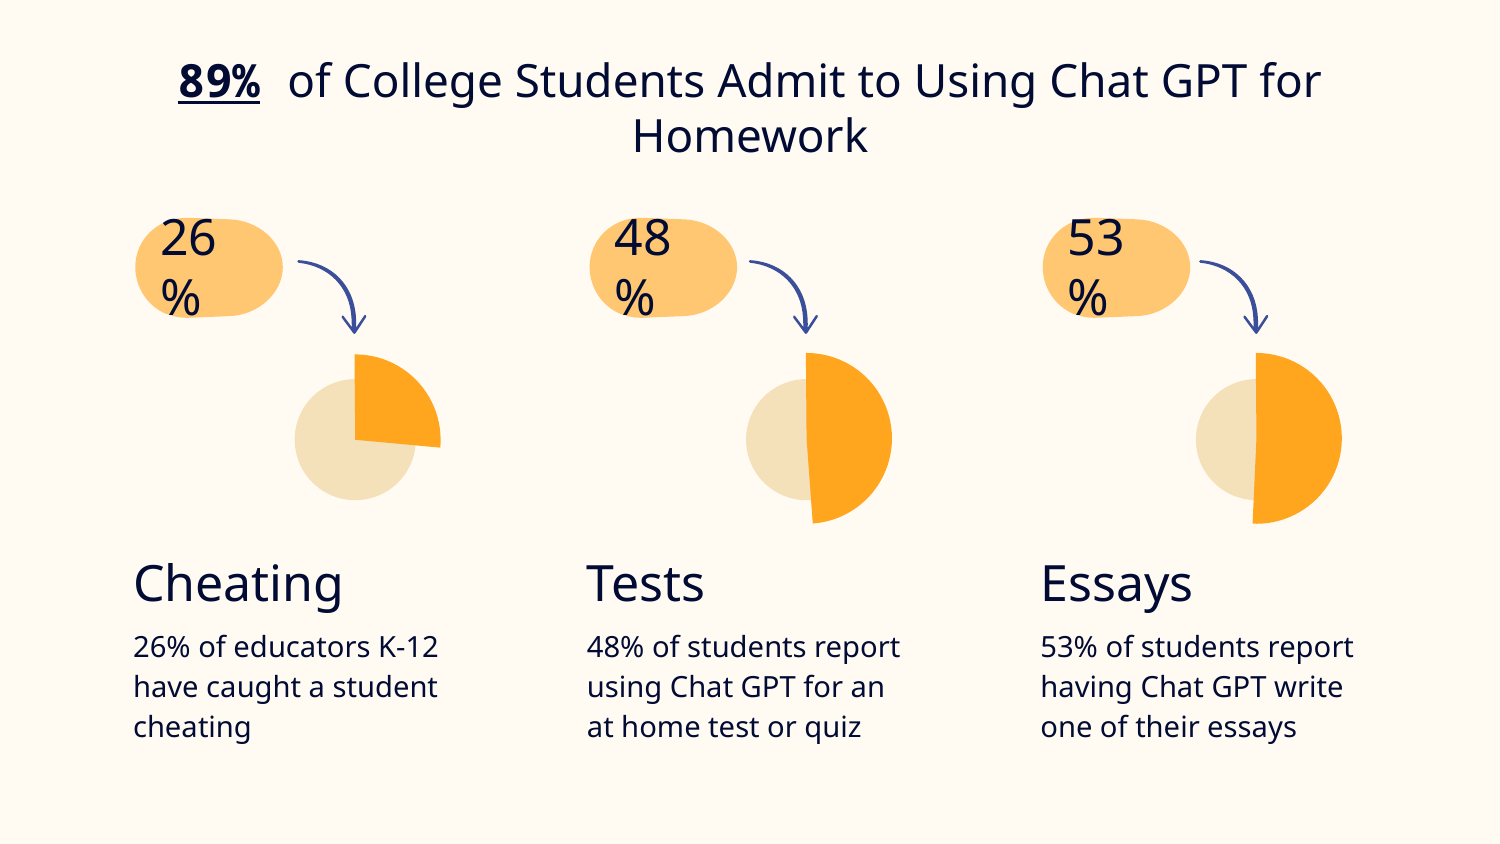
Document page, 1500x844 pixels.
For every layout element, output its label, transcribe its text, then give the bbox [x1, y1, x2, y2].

text_box [135, 237, 145, 297]
title 48% [599, 232, 727, 300]
title 89% of College Students Admit to Using Chat GPT for Homework [118, 36, 1382, 131]
title 53% [1052, 232, 1180, 300]
text_box [727, 240, 738, 295]
text_box [1057, 217, 1172, 232]
text_box [147, 300, 268, 318]
text_box [589, 238, 599, 297]
subtitle Cheating [118, 543, 475, 627]
subtitle Tests [571, 543, 929, 627]
text_box [1195, 379, 1256, 501]
text_box [1042, 238, 1052, 297]
subtitle Essays [1025, 543, 1382, 627]
text_box [746, 379, 811, 501]
subtitle 53% of students report having Chat GPT write one of their essays [1025, 627, 1382, 753]
text_box [297, 260, 367, 334]
text_box [294, 379, 416, 501]
subtitle 48% of students report using Chat GPT for an at home test or quiz [571, 627, 929, 753]
text_box [273, 240, 283, 295]
text_box [805, 352, 892, 524]
text_box [601, 300, 723, 318]
text_box [150, 217, 265, 232]
title 26% [145, 232, 273, 300]
text_box [1252, 352, 1342, 524]
text_box [604, 217, 719, 232]
text_box [748, 260, 818, 334]
text_box [1180, 239, 1191, 295]
subtitle 26% of educators K-12 have caught a student cheating [118, 627, 475, 753]
text_box [1054, 300, 1176, 318]
text_box [354, 354, 441, 448]
text_box [1199, 260, 1269, 334]
